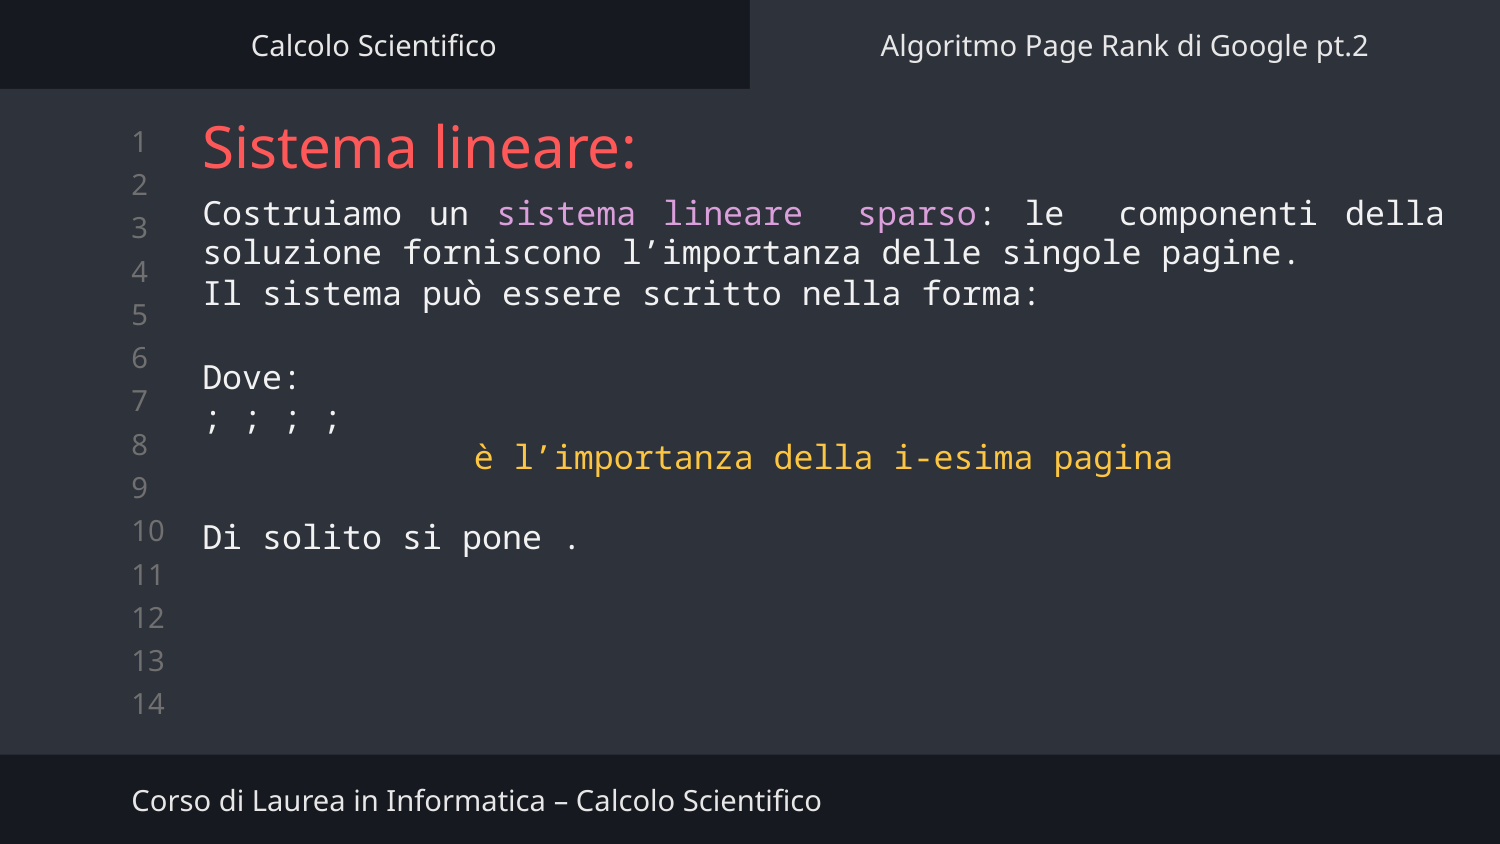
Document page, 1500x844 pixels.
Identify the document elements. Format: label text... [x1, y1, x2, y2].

title Sistema lineare: [187, 95, 1384, 185]
subtitle Algoritmo Page Rank di Google pt.2 [750, 15, 1500, 74]
subtitle Calcolo Scientifico [0, 15, 749, 74]
subtitle Corso di Laurea in Informatica – Calcolo Scientifico [116, 770, 1088, 829]
